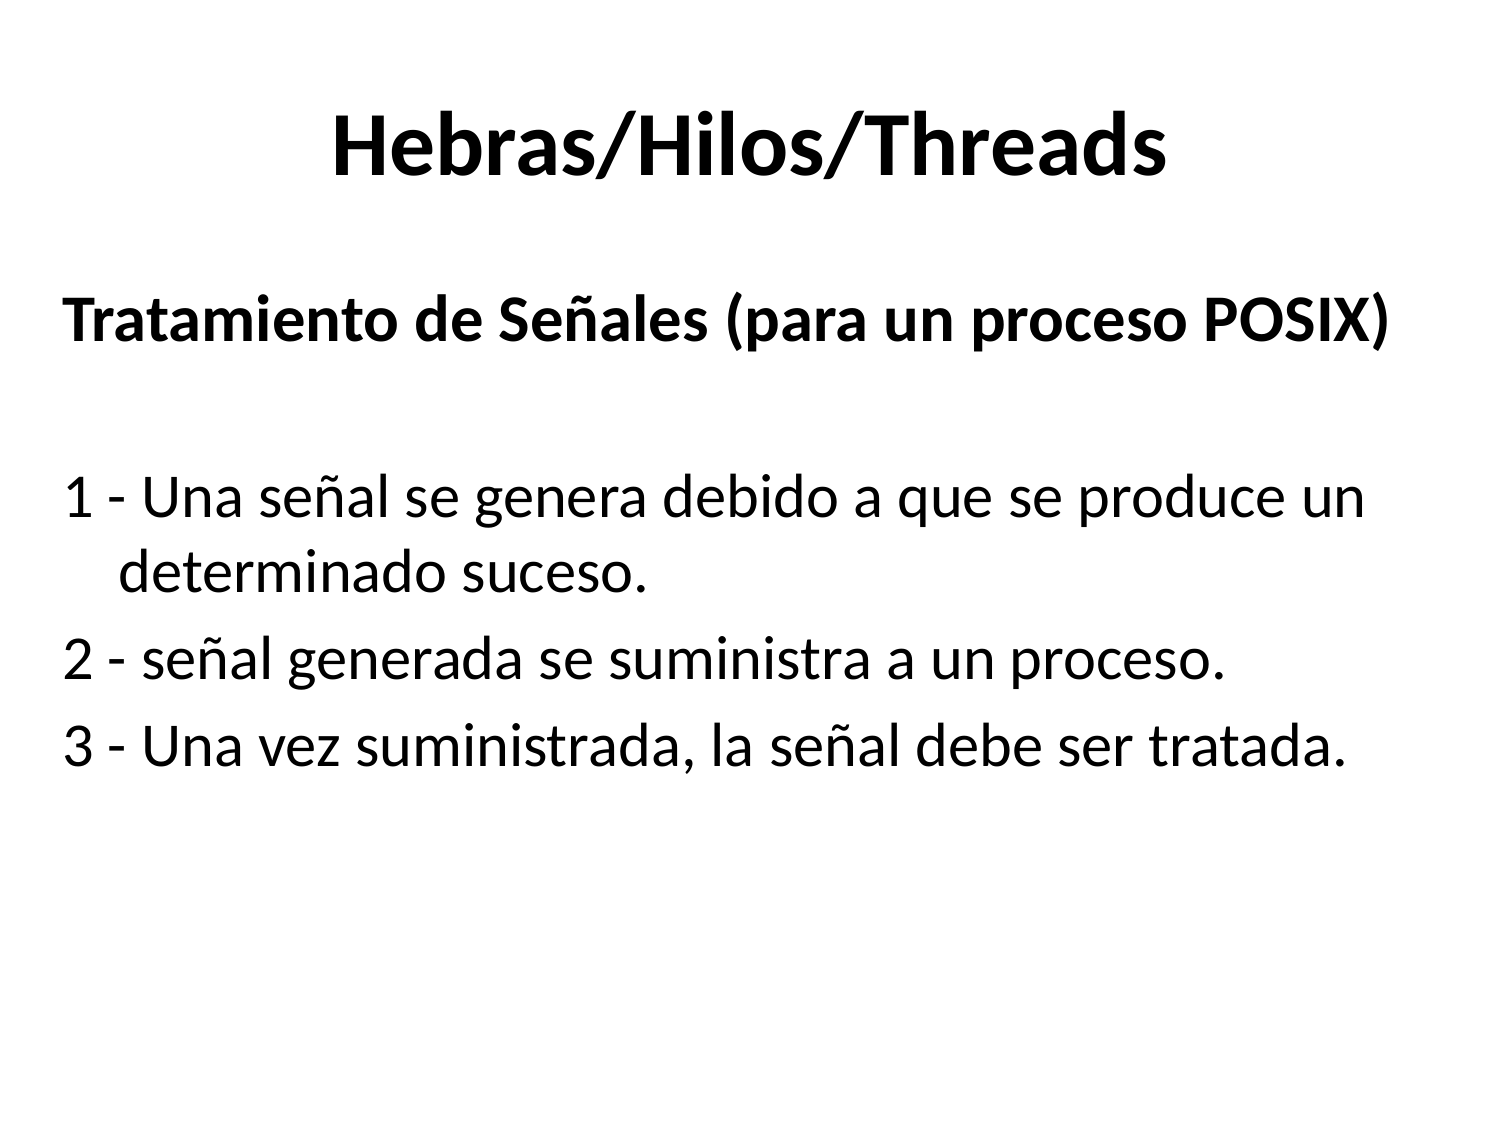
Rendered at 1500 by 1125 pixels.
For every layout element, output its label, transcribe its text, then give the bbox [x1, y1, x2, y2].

title Hebras/Hilos/Threads [75, 45, 1425, 233]
list Tratamiento de Señales (para un proceso POSIX) 1 - Una señal se genera debido a que se produce un determinado suceso. 2 - señal generada se suministra a un proceso. 3 - Una vez suministrada, la señal debe ser tratada. [47, 267, 1453, 917]
